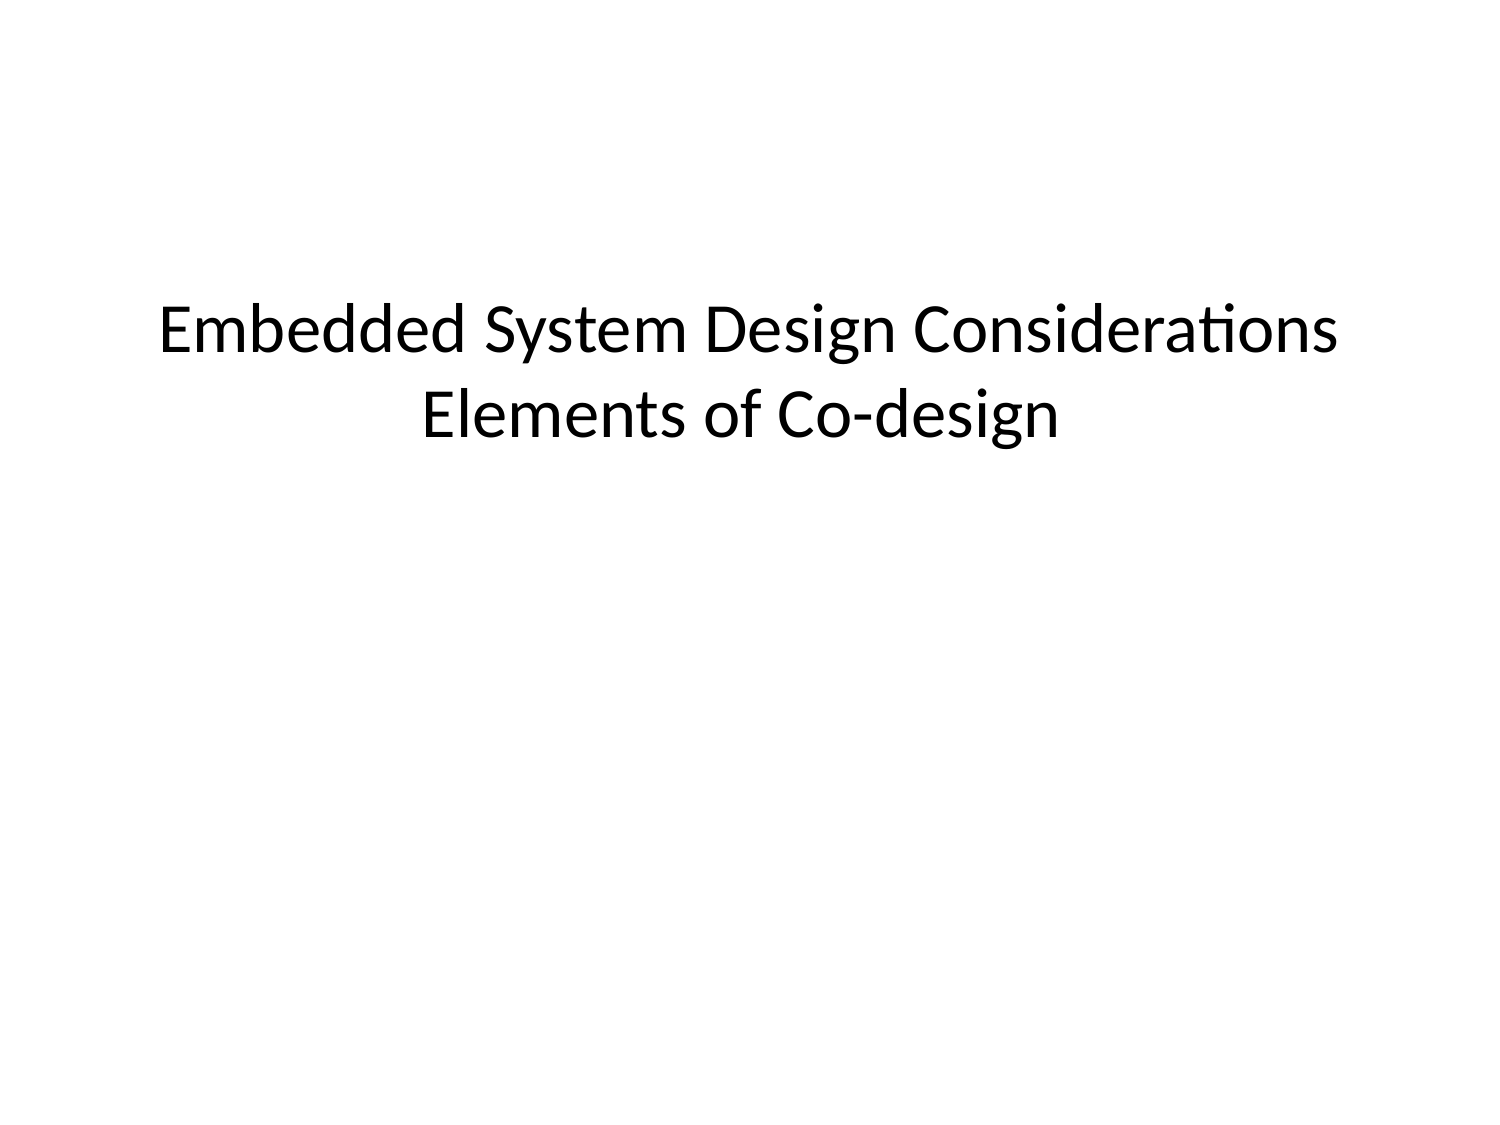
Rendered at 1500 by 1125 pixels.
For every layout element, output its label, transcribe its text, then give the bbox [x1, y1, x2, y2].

title Embedded System Design Considerations Elements of Co-design [112, 246, 1388, 488]
